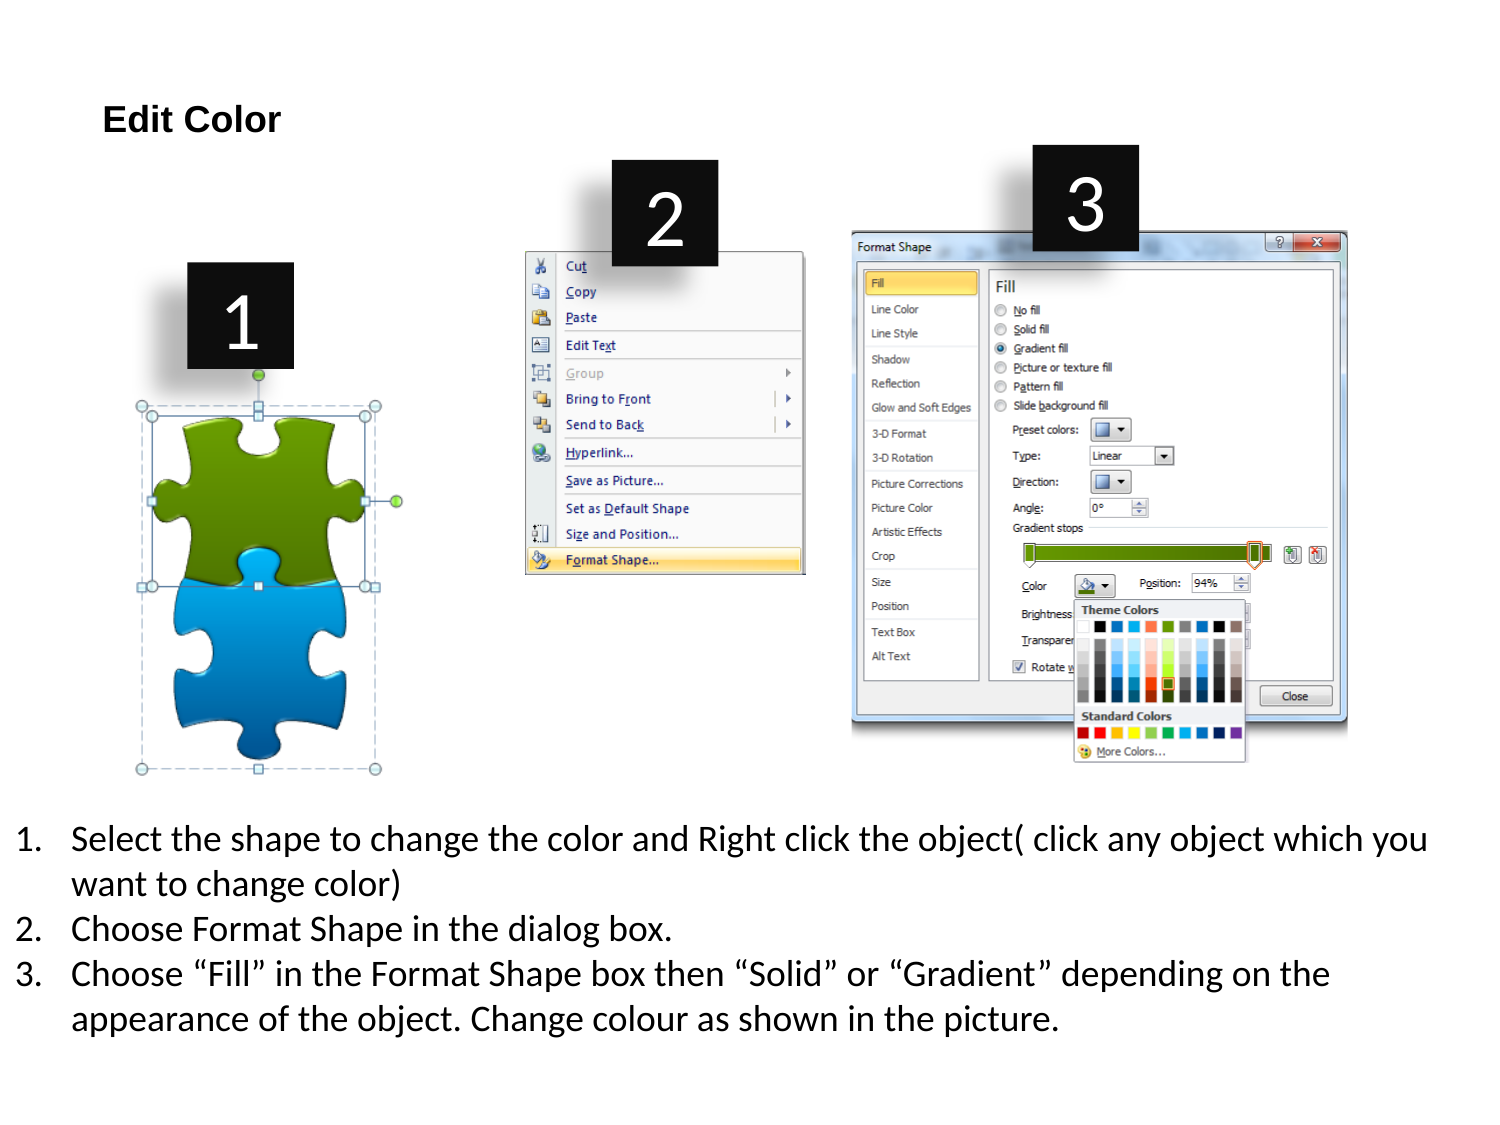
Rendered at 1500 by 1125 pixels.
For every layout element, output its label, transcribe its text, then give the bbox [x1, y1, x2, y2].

text_box 3 [1031, 143, 1141, 229]
text_box Edit Color [87, 87, 453, 148]
picture [524, 251, 806, 576]
picture [851, 230, 1348, 763]
text_box 2 [610, 158, 721, 249]
text_box 1 [185, 260, 296, 352]
picture [123, 354, 412, 791]
text_box Select the shape to change the color and Right click the object( click any object which you want to change color) Choose Format Shape in the dialog box. Choose “Fill” in the Format Shape box then “Solid” or “Gradient” depending on the appearance of the object. Change colour as shown in the picture. [0, 806, 1500, 1046]
